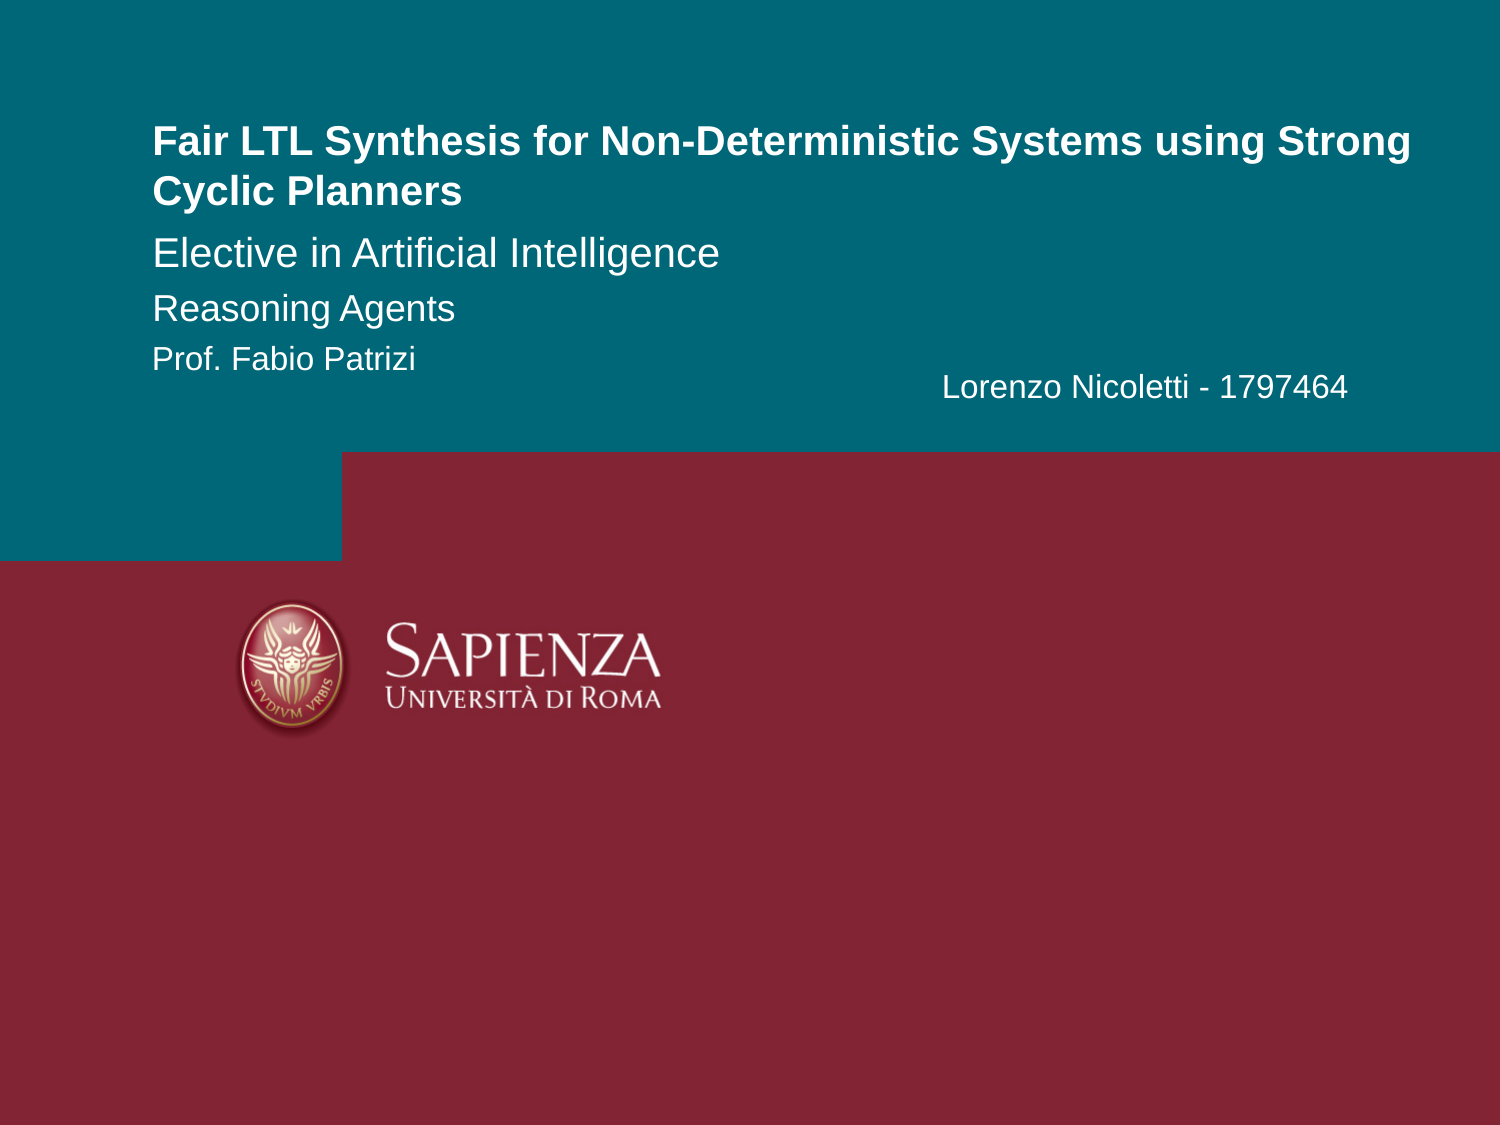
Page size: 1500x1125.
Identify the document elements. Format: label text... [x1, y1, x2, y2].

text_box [0, 452, 1500, 1125]
title Fair LTL Synthesis for Non-Deterministic Systems using Strong Cyclic Planners [137, 106, 1436, 202]
text_box Lorenzo Nicoletti - 1797464 [868, 358, 1364, 421]
subtitle Elective in Artificial Intelligence Reasoning Agents [137, 218, 1260, 331]
text_box Prof. Fabio Patrizi [137, 329, 774, 387]
text_box [0, 0, 1500, 452]
